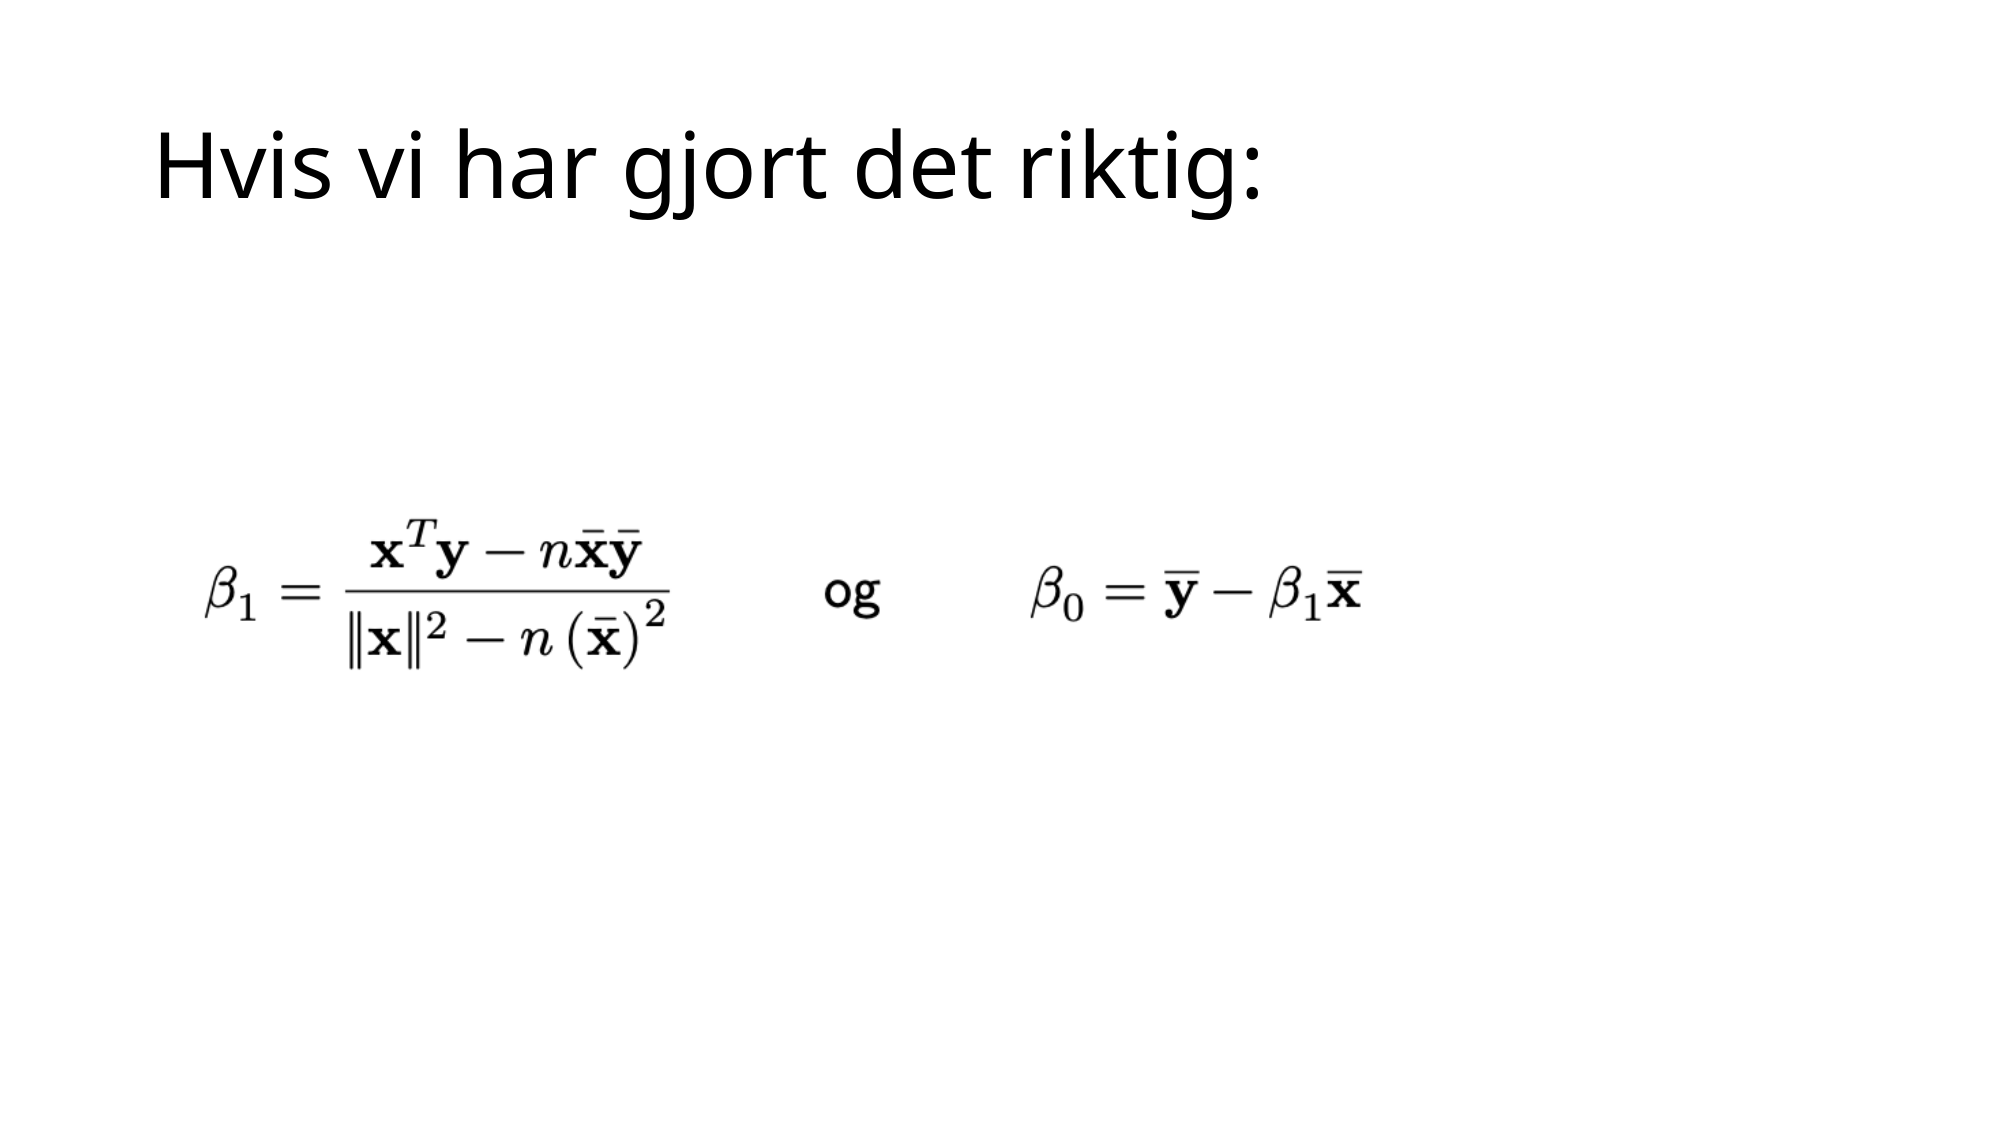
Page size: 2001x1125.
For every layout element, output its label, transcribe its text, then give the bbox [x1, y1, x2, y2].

picture [136, 469, 1388, 708]
title Hvis vi har gjort det riktig: [137, 59, 1863, 278]
